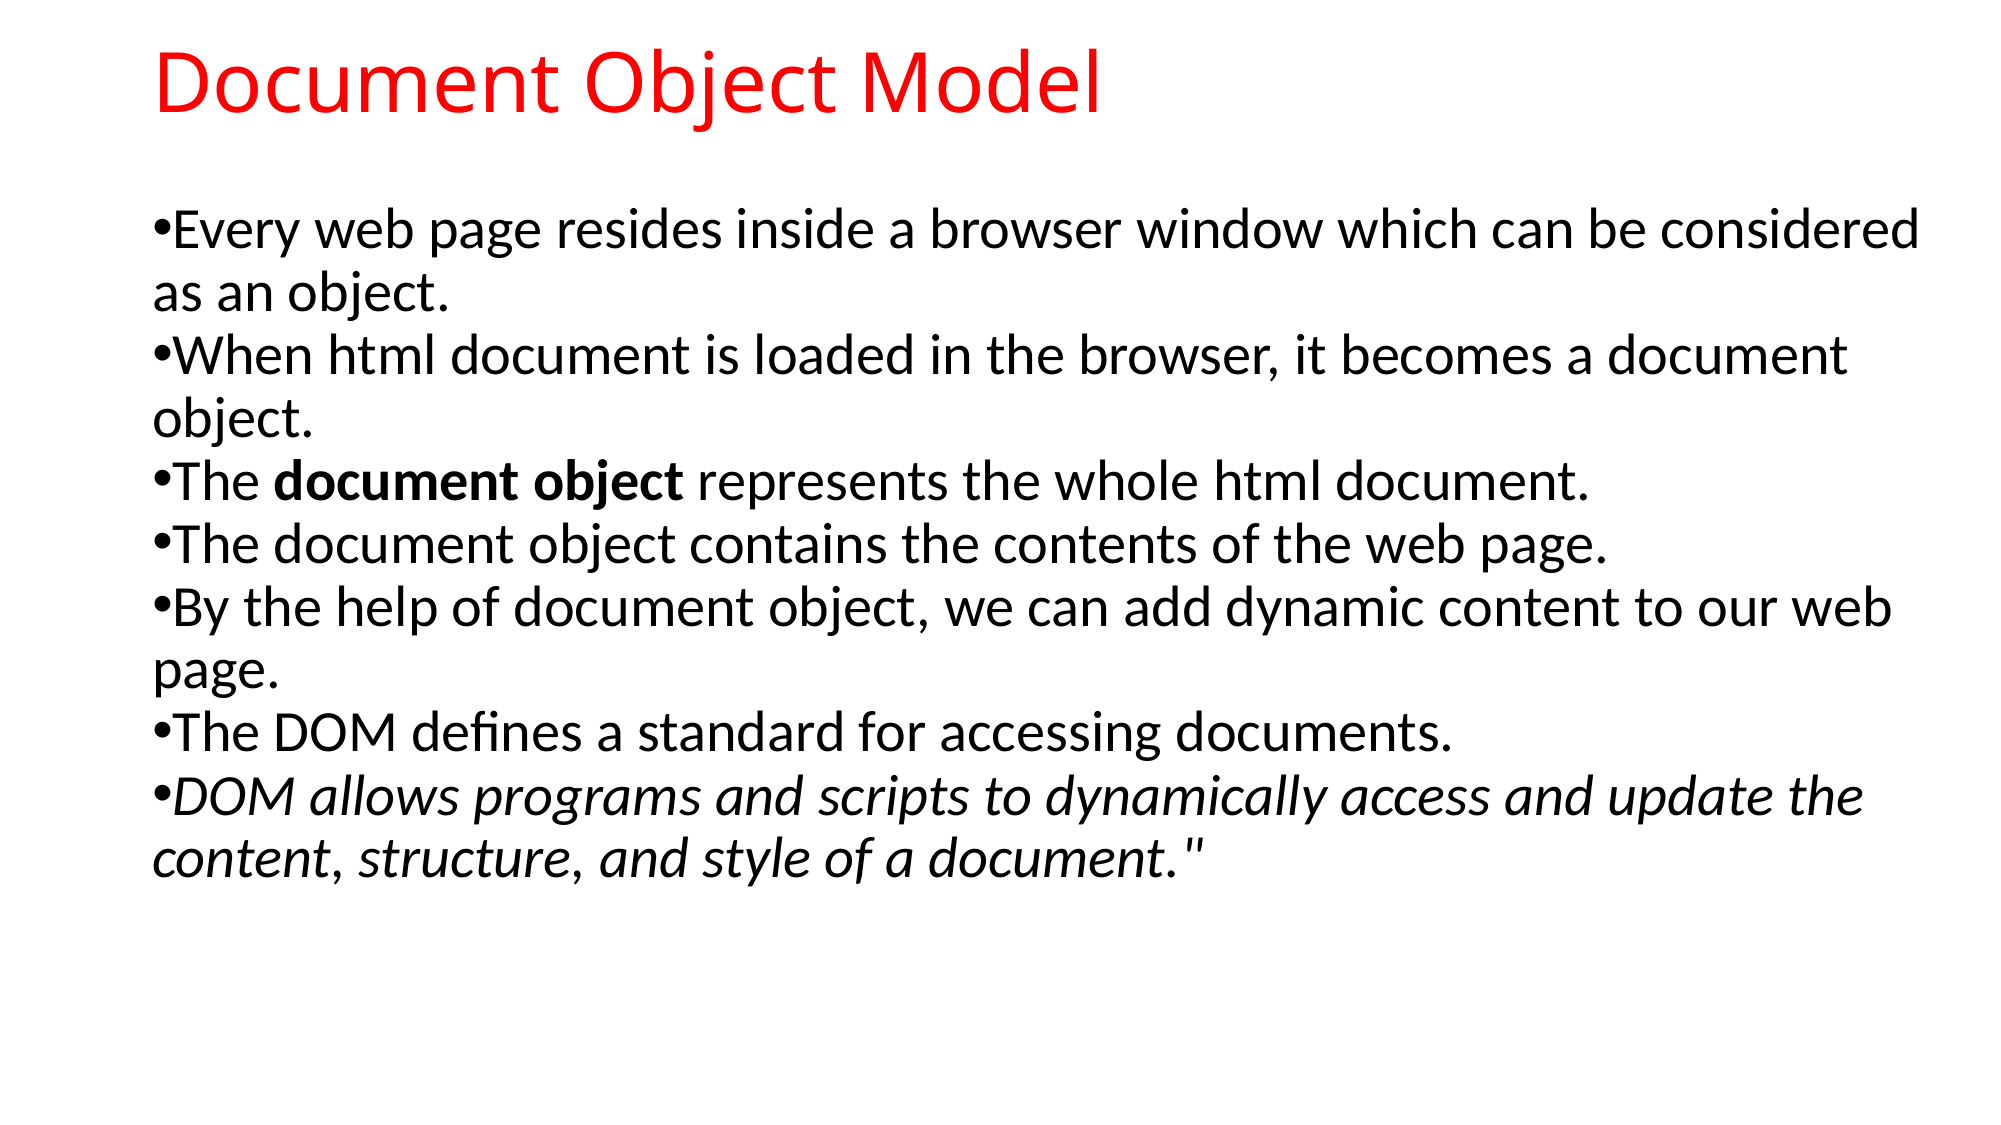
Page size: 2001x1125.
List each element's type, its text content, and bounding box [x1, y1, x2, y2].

text_box Document Object Model [137, 40, 1863, 129]
text_box Every web page resides inside a browser window which can be considered as an object. When html document is loaded in the browser, it becomes a document object. The document object represents the whole html document. The document object contains the contents of the web page. By the help of document object, we can add dynamic content to our web page. The DOM defines a standard for accessing documents. DOM allows programs and scripts to dynamically access and update the content, structure, and style of a document." [137, 190, 1970, 1097]
